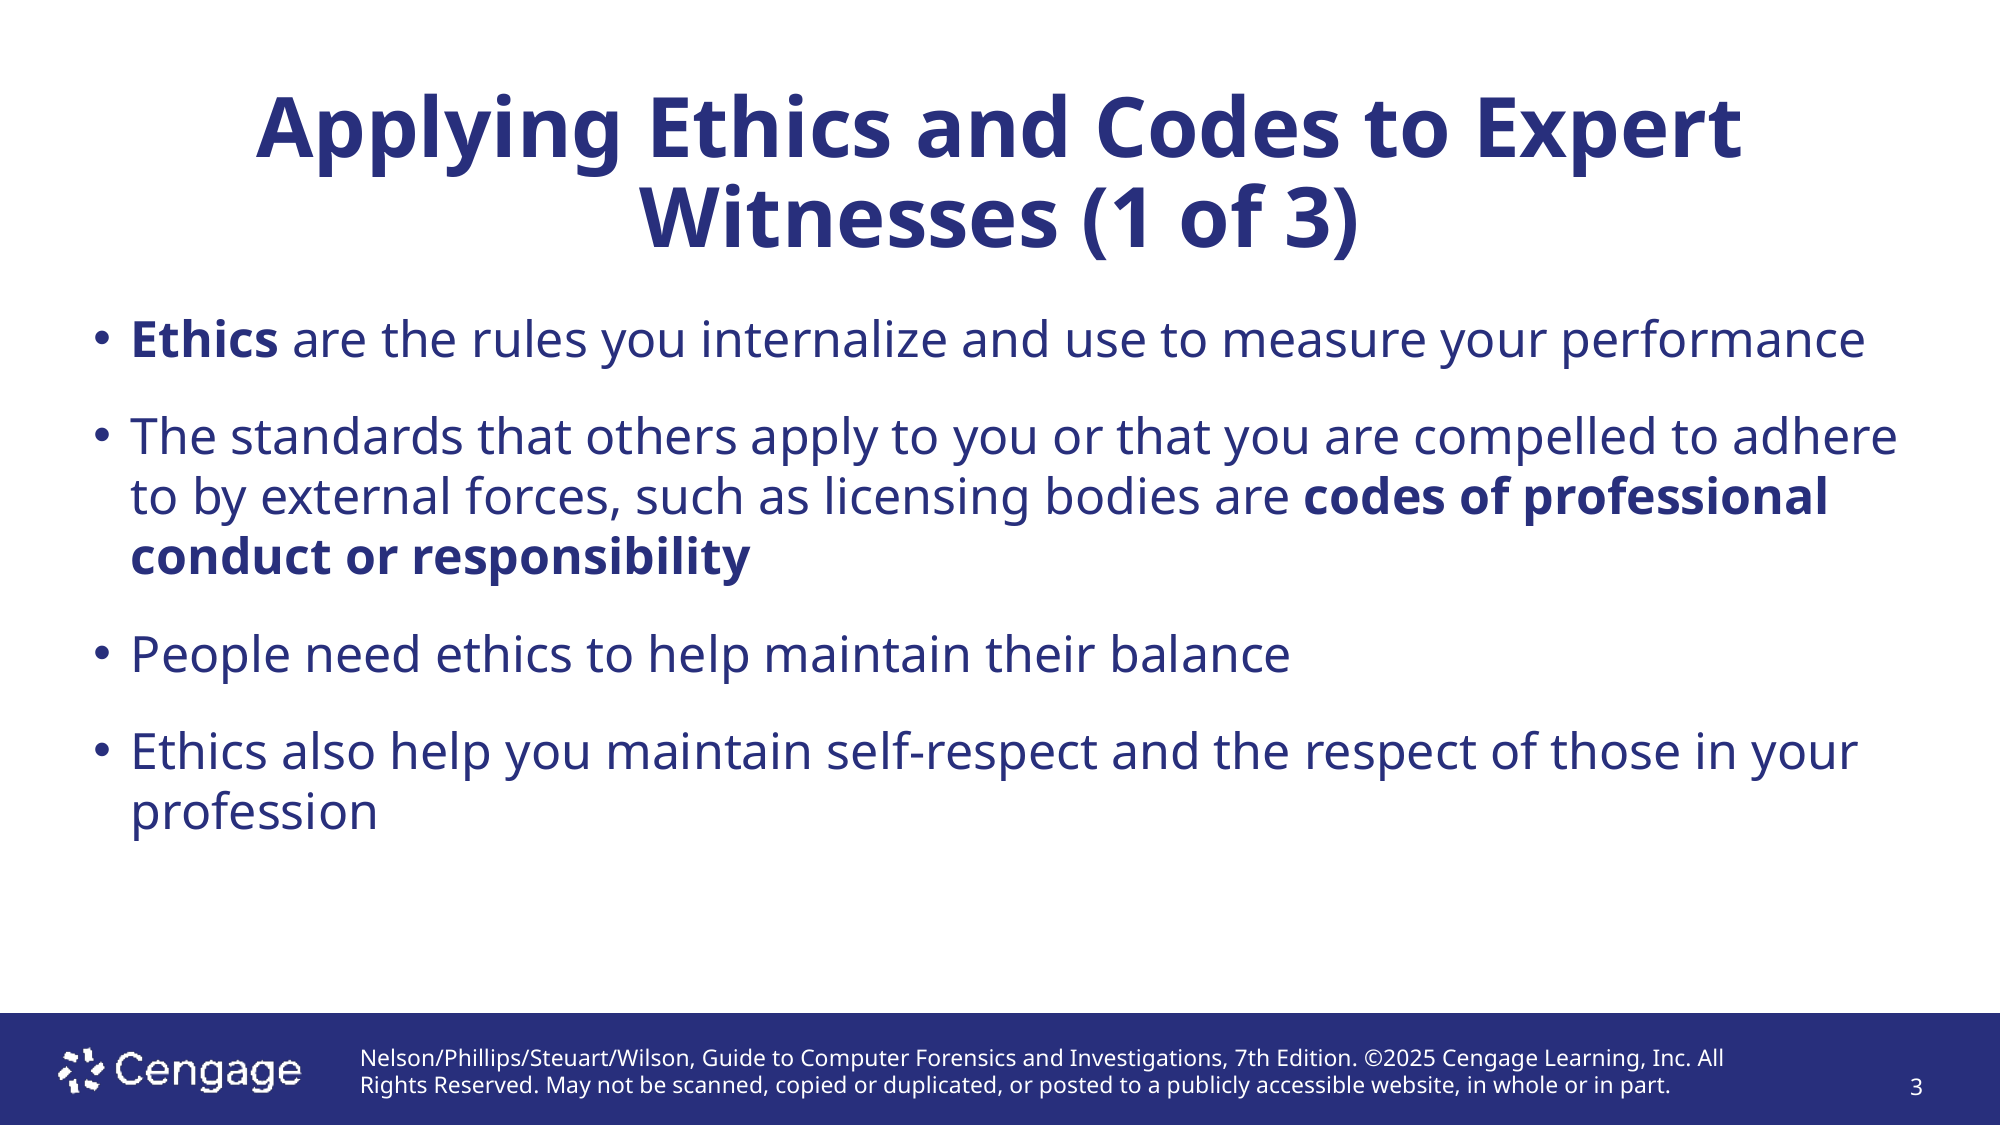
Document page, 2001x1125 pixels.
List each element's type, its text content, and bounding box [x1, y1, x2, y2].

list Ethics are the rules you internalize and use to measure your performance The standards that others apply to you or that you are compelled to adhere to by external forces, such as licensing bodies are codes of professional conduct or responsibility People need ethics to help maintain their balance Ethics also help you maintain self-respect and the respect of those in your profession [78, 299, 1923, 1014]
picture [30, 1020, 329, 1122]
title Applying Ethics and Codes to Expert Witnesses (1 of 3) [78, 77, 1923, 278]
